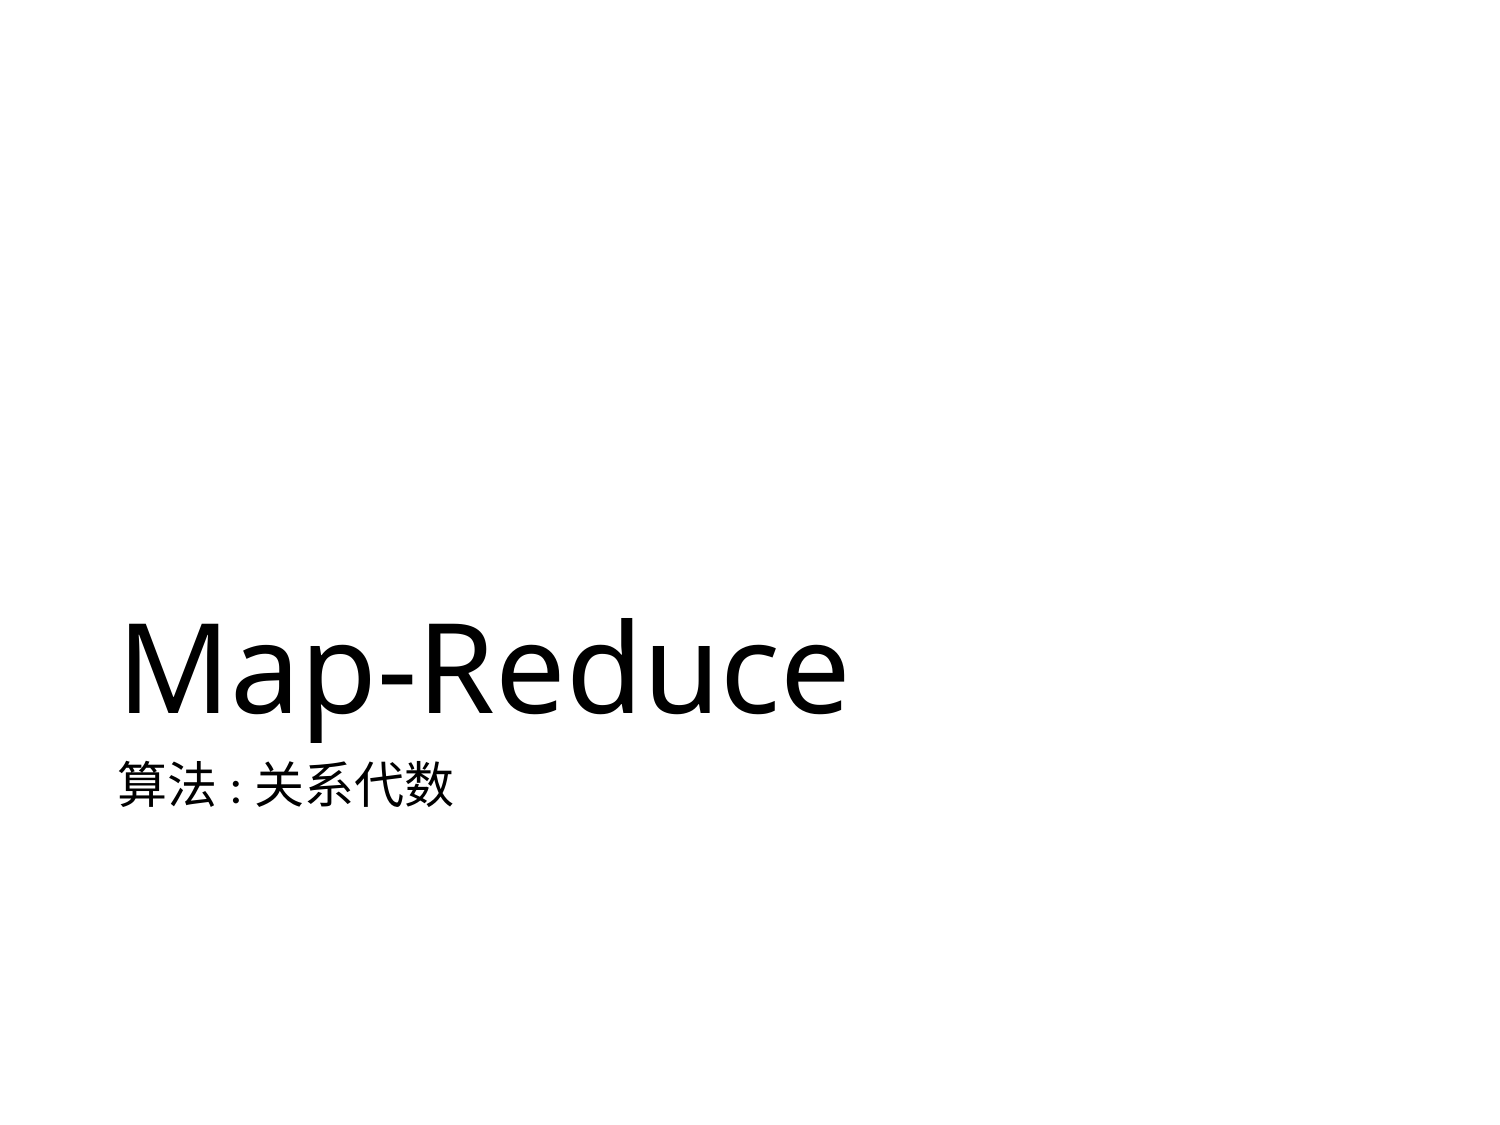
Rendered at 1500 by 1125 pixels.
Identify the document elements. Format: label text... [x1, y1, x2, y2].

list 算法:关系代数 [102, 752, 1397, 999]
title Map-Reduce [102, 280, 1397, 749]
